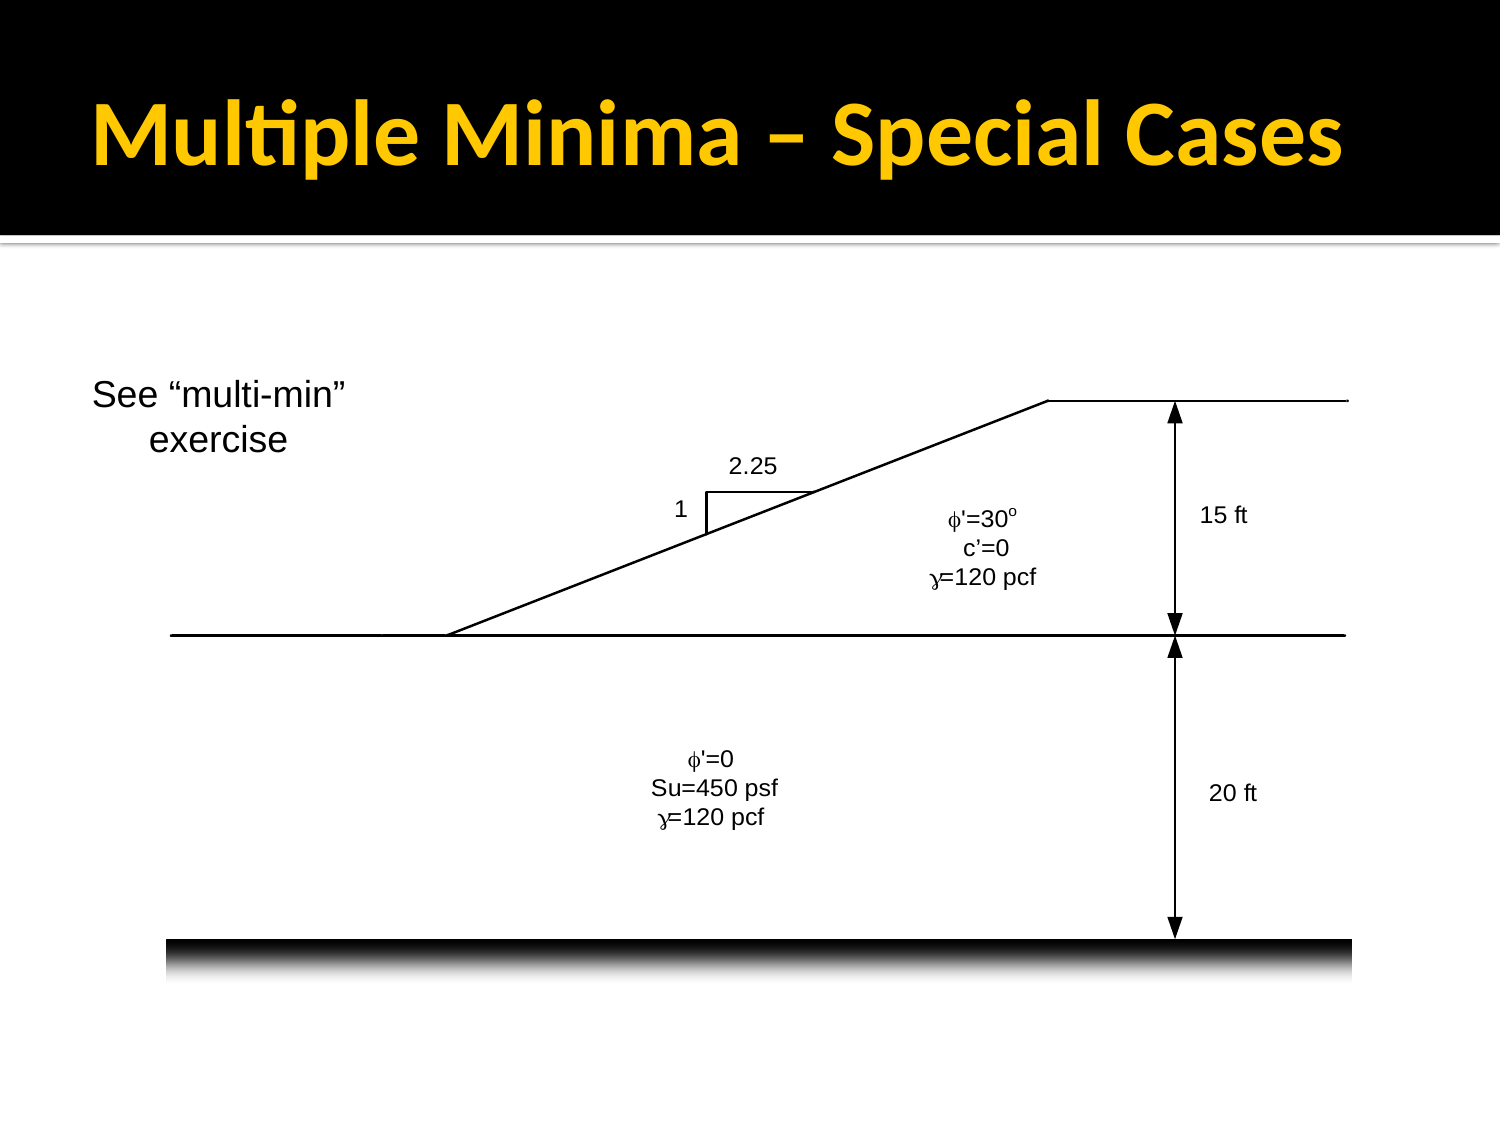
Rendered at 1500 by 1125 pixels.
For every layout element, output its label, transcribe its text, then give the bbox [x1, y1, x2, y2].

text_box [162, 374, 1354, 987]
title Multiple Minima – Special Cases [75, 24, 1425, 231]
text_box See “multi-min” exercise [62, 362, 375, 468]
